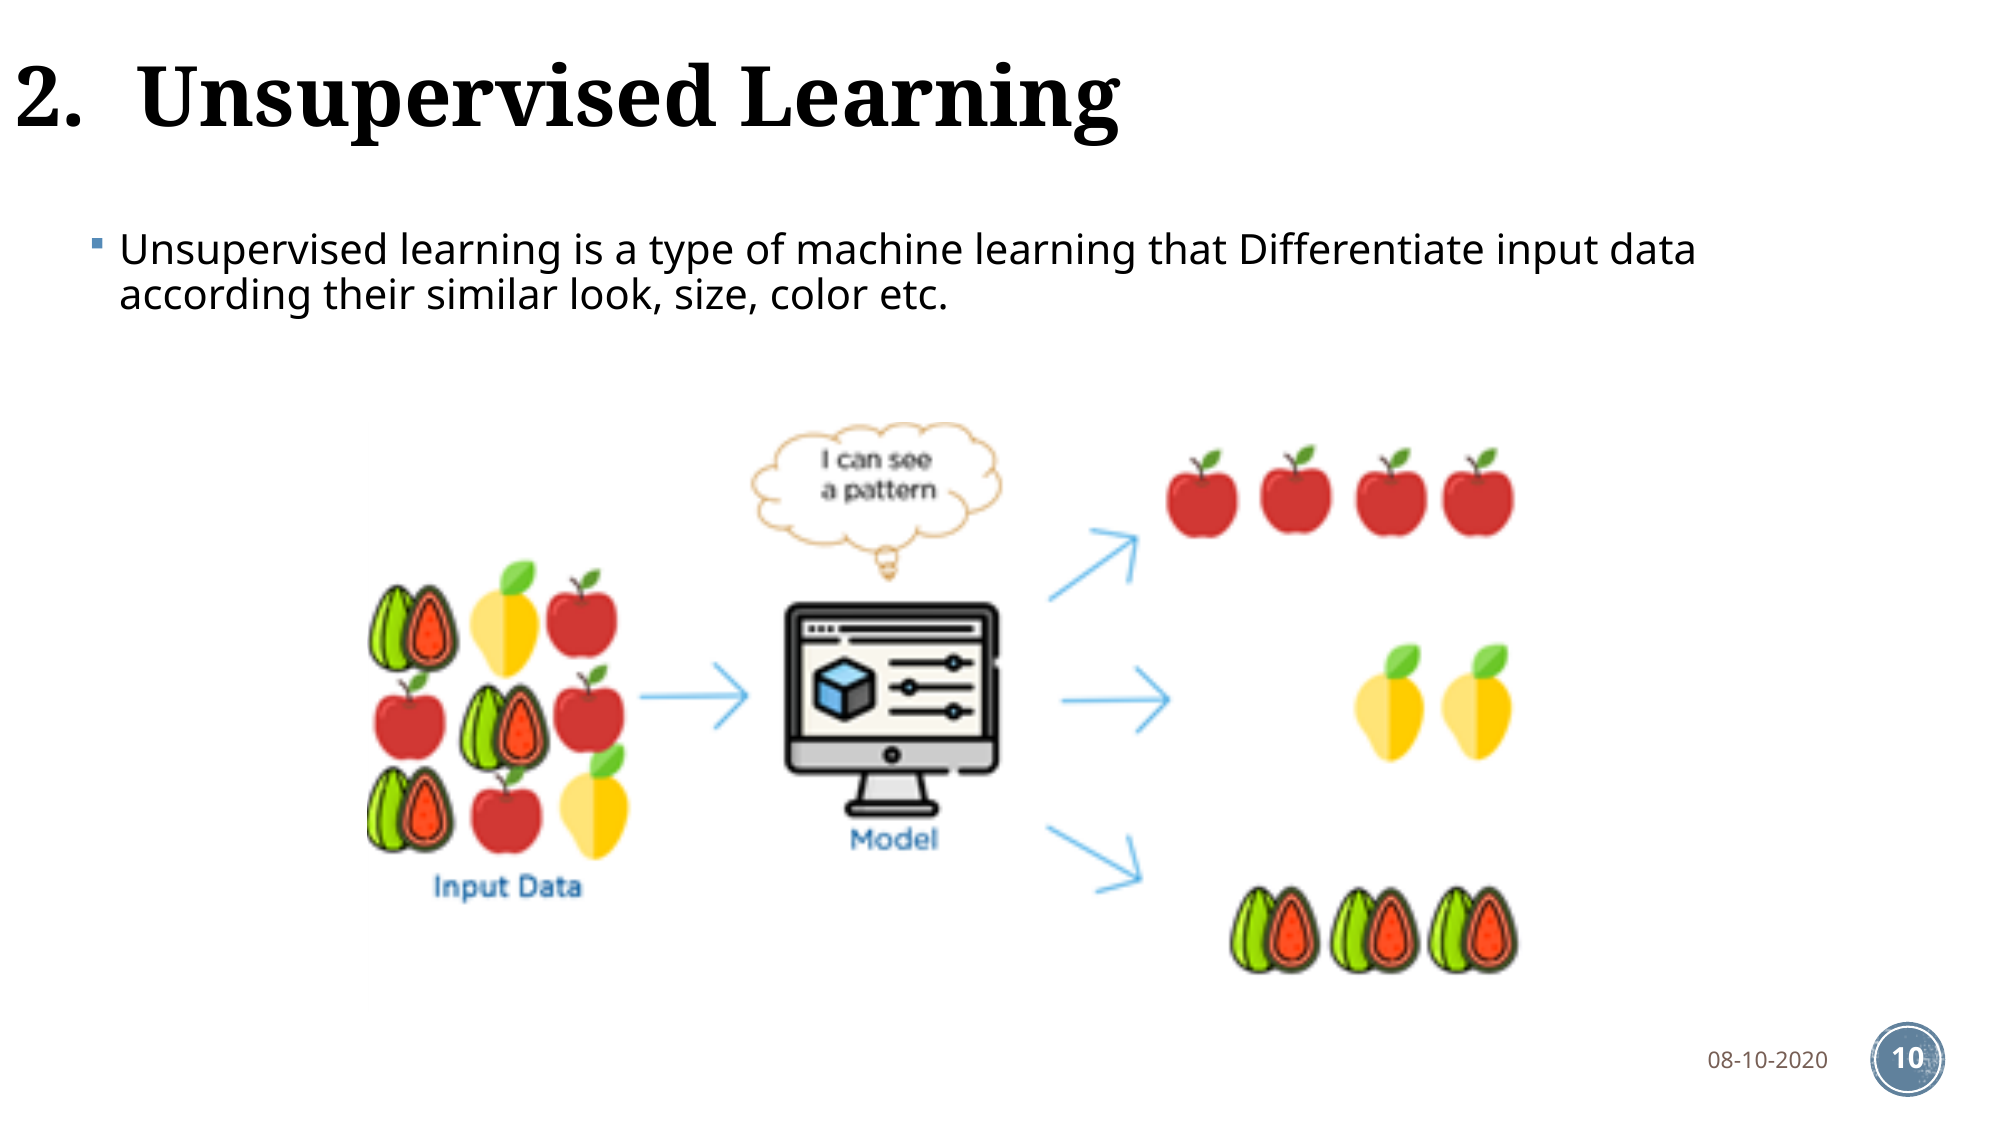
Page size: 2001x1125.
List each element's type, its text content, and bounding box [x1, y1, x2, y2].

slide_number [1306, 1028, 1844, 1089]
picture [367, 422, 1529, 1012]
slide_number 10 [1855, 1028, 1961, 1089]
title Unsupervised Learning [0, 0, 2000, 200]
list Unsupervised learning is a type of machine learning that Differentiate input data according their similar look, size, color etc. [74, 220, 1887, 360]
